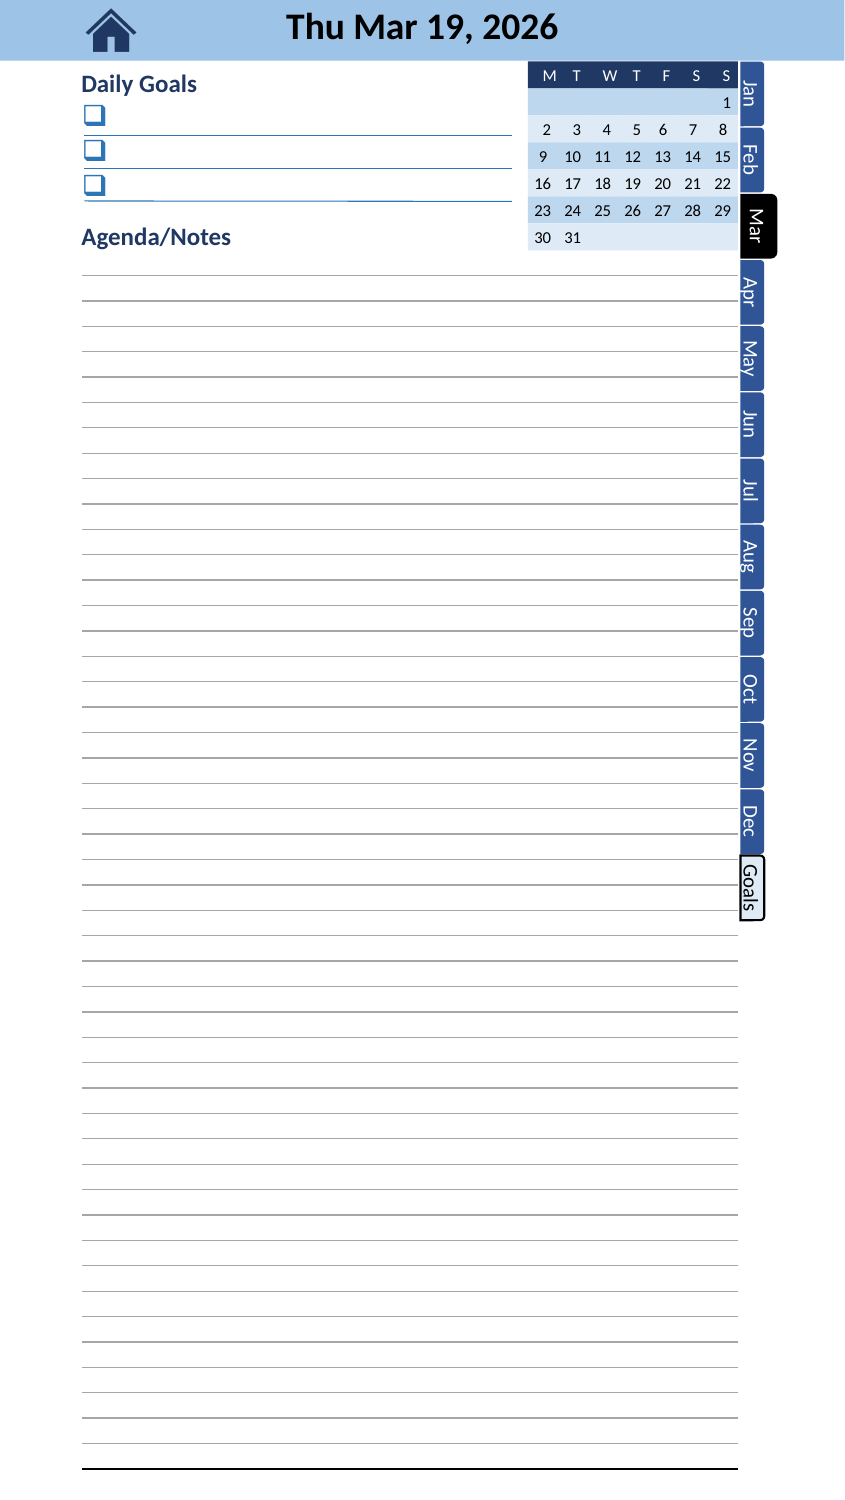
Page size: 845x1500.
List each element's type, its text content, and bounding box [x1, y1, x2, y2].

picture [82, 1, 140, 59]
list Thu Mar 19, 2026 [190, 0, 655, 61]
